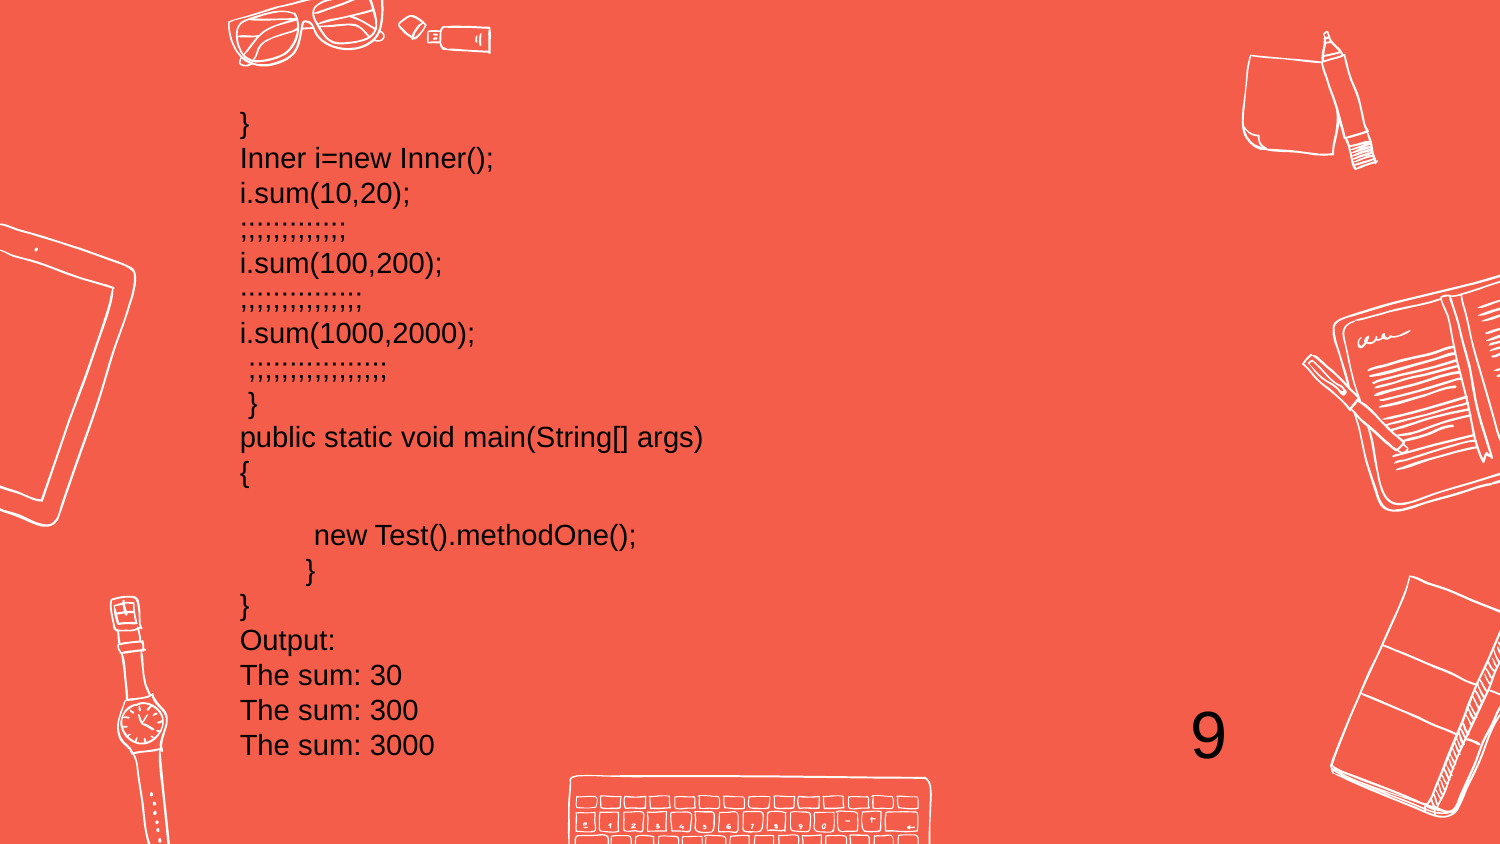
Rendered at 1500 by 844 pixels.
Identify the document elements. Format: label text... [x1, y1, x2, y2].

text_box } Inner i=new Inner(); i.sum(10,20); ;;;;;;;;;;;;; i.sum(100,200); ;;;;;;;;;;;;;;; i.sum(1000,2000); ;;;;;;;;;;;;;;;;; } public static void main(String[] args) { [225, 96, 1300, 497]
text_box 9 [1175, 684, 1243, 779]
text_box new Test().methodOne(); } } Output: The sum: 30 The sum: 300 The sum: 3000 [224, 509, 1288, 769]
